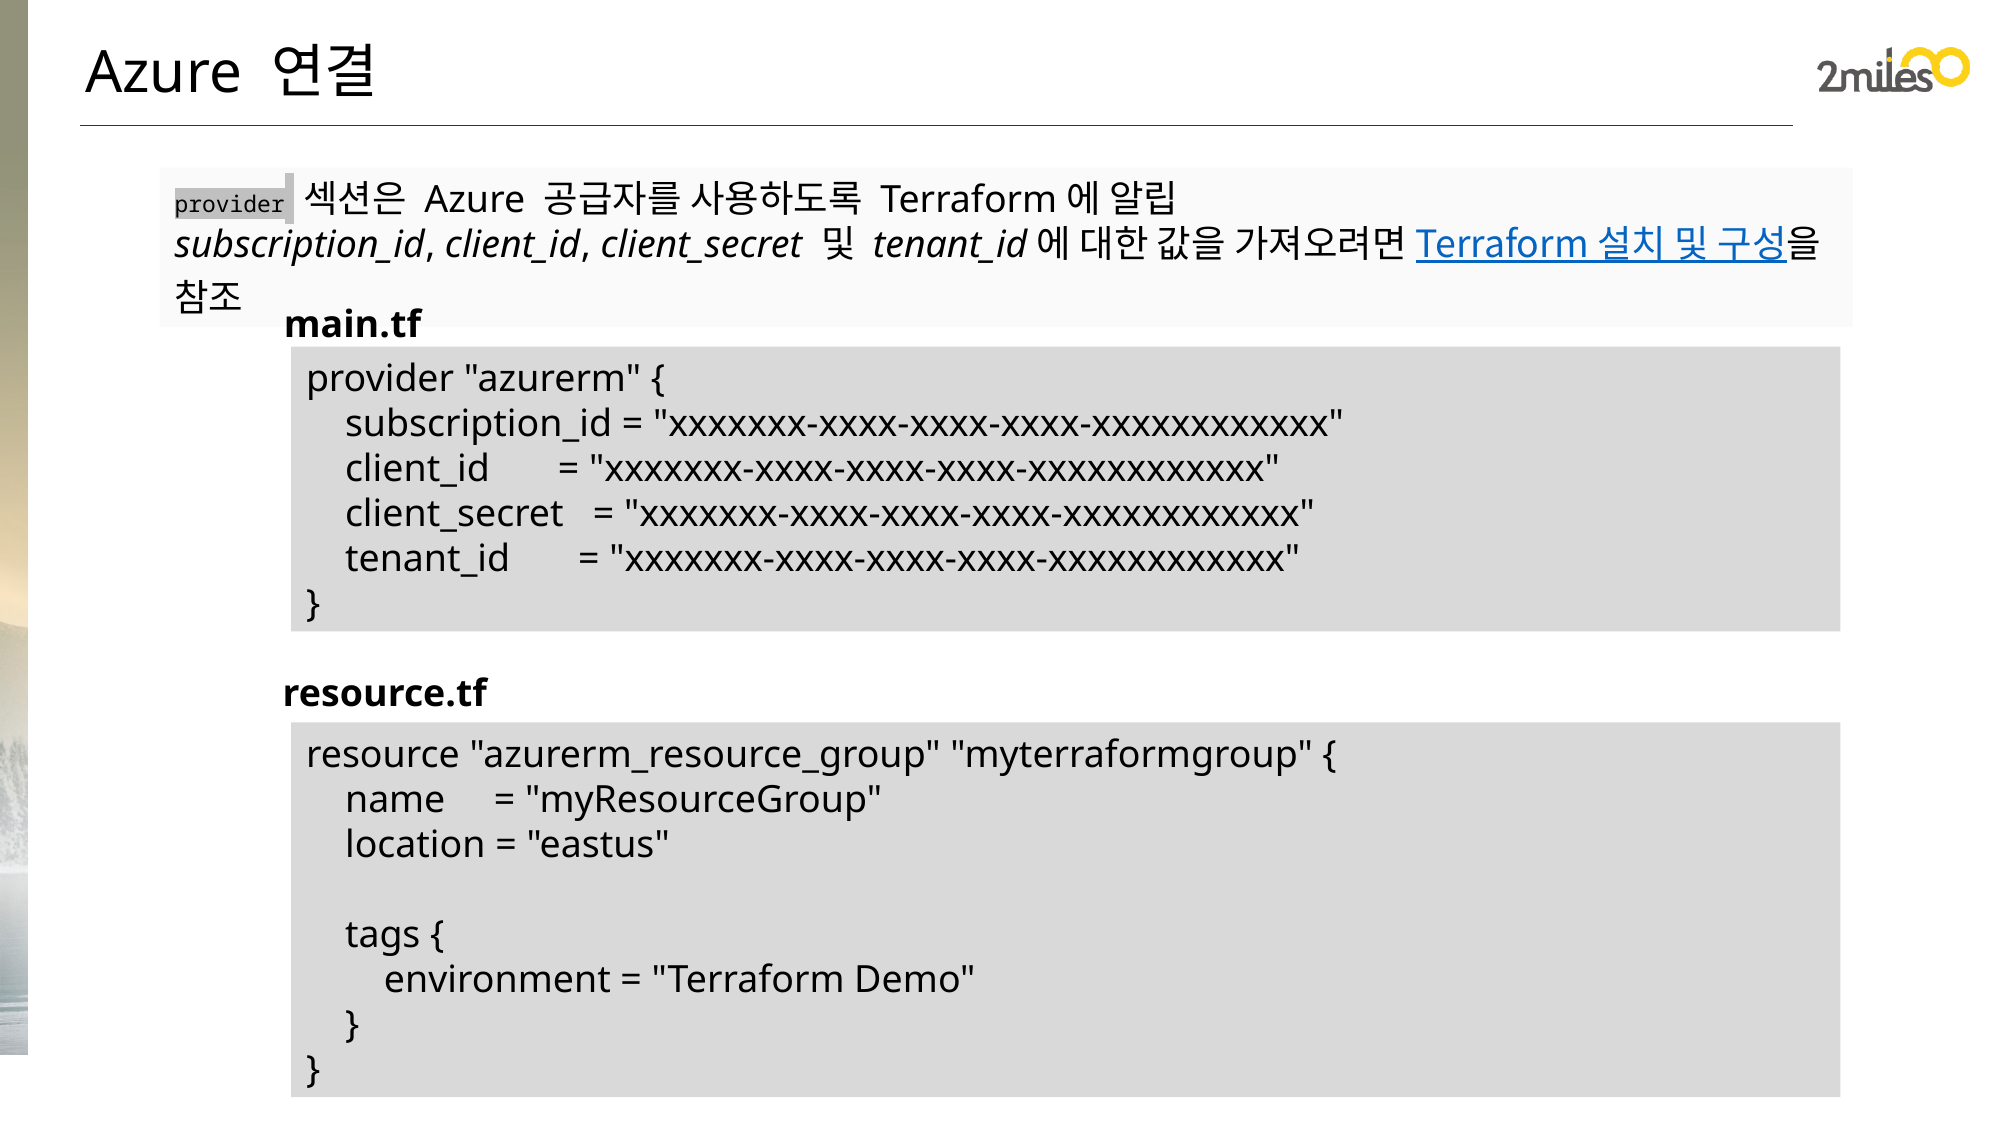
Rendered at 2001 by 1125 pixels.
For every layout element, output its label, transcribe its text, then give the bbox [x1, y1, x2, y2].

text_box resource "azurerm_resource_group" "myterraformgroup" { name = "myResourceGroup" location = "eastus" tags { environment = "Terraform Demo" } } [291, 722, 1841, 1098]
text_box Azure 연결 [70, 27, 393, 112]
picture [1817, 47, 1970, 92]
text_box main.tf [269, 292, 437, 353]
text_box provider "azurerm" { subscription_id = "xxxxxxx-xxxx-xxxx-xxxx-xxxxxxxxxxxx" client_id = "xxxxxxx-xxxx-xxxx-xxxx-xxxxxxxxxxxx" client_secret = "xxxxxxx-xxxx-xxxx-xxxx-xxxxxxxxxxxx" tenant_id = "xxxxxxx-xxxx-xxxx-xxxx-xxxxxxxxxxxx" } [291, 346, 1841, 632]
text_box provider 섹션은 Azure 공급자를 사용하도록 Terraform에 알립 subscription_id, client_id, client_secret 및 tenant_id에 대한 값을 가져오려면 Terraform 설치 및 구성을 참조 [159, 167, 1853, 327]
text_box resource.tf [267, 661, 502, 722]
picture [0, 0, 28, 1055]
